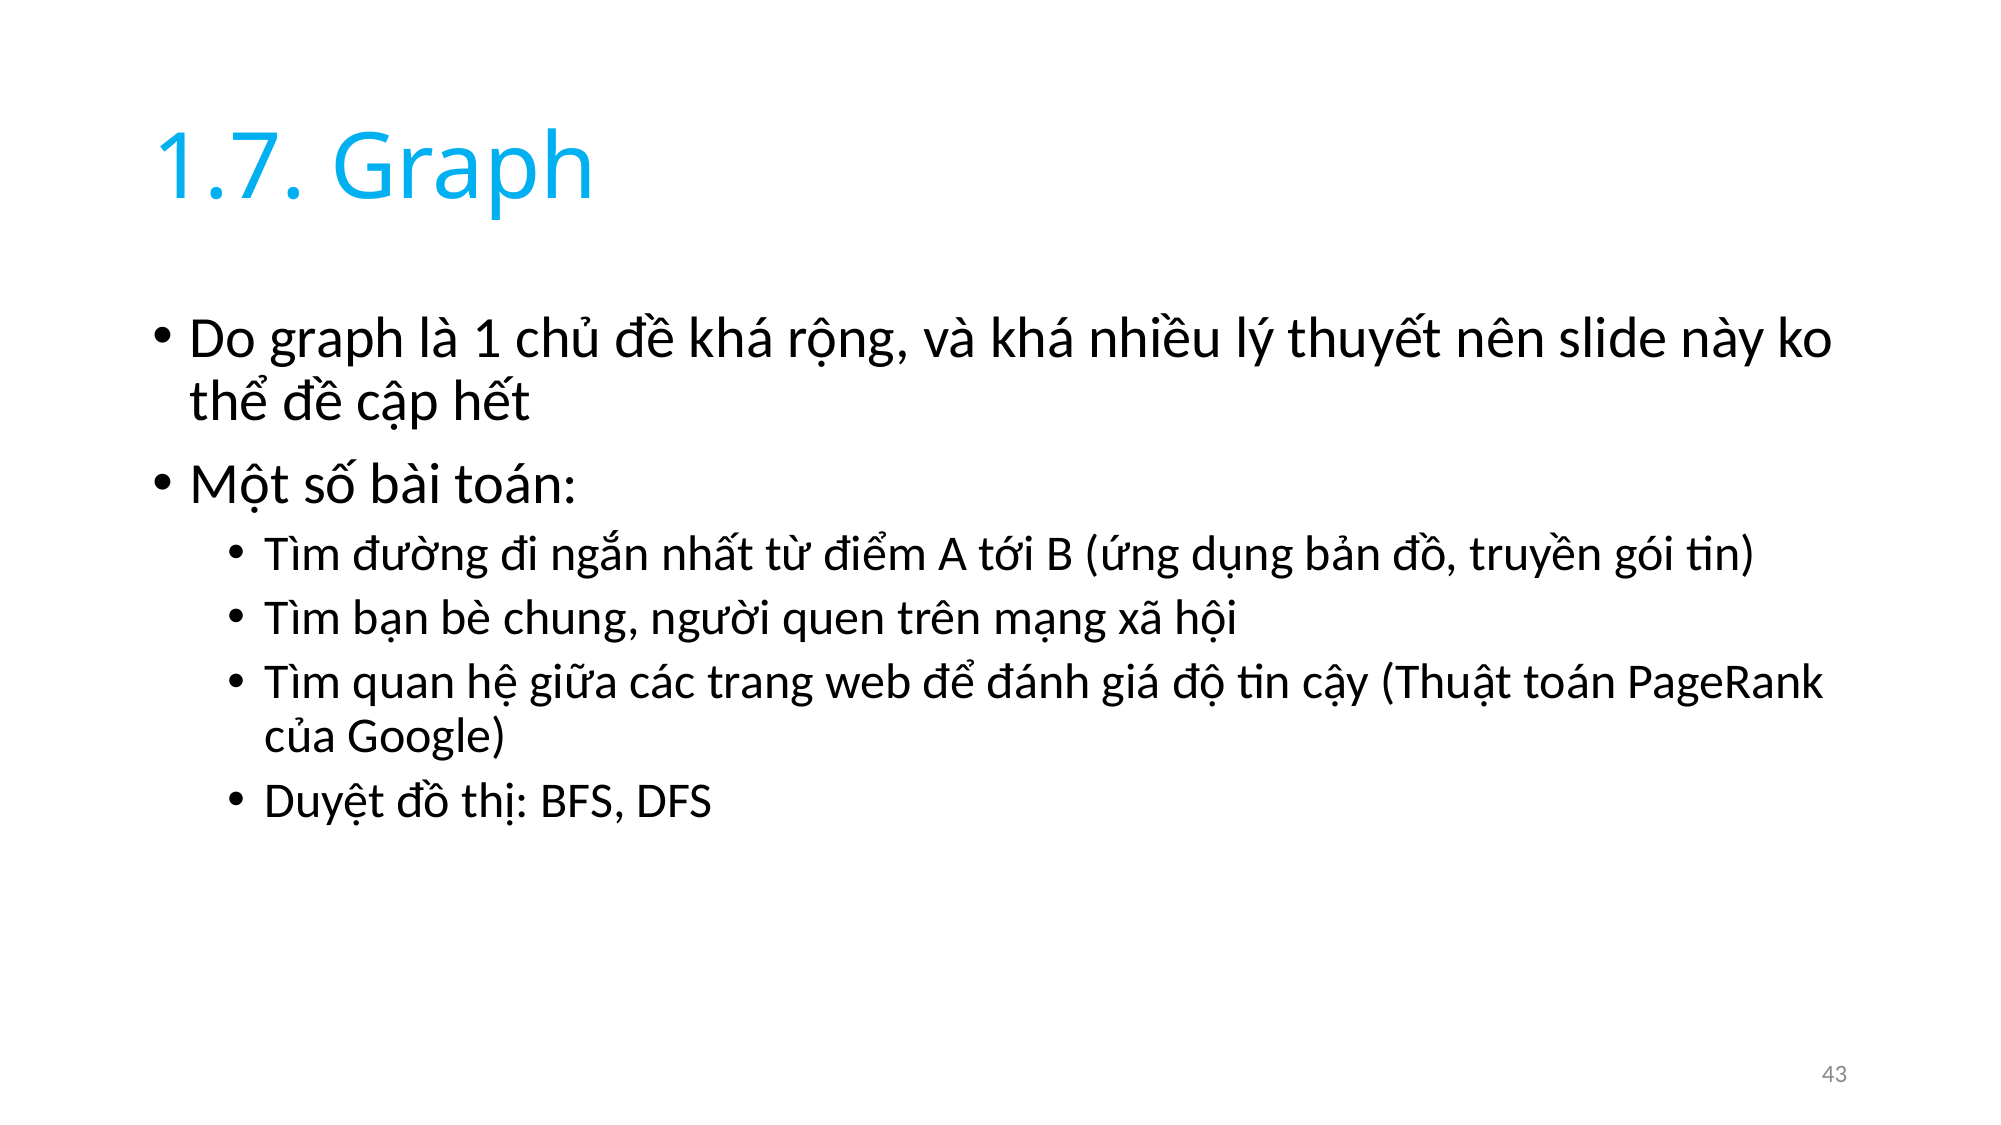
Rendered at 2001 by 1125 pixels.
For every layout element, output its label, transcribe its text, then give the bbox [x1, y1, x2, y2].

title 1.7. Graph [137, 59, 1863, 278]
slide_number 43 [1412, 1042, 1863, 1103]
list Do graph là 1 chủ đề khá rộng, và khá nhiều lý thuyết nên slide này ko thể đề cập hết Một số bài toán: Tìm đường đi ngắn nhất từ điểm A tới B (ứng dụng bản đồ, truyền gói tin) Tìm bạn bè chung, người quen trên mạng xã hội Tìm quan hệ giữa các trang web để đánh giá độ tin cậy (Thuật toán PageRank của Google) Duyệt đồ thị: BFS, DFS [137, 299, 1863, 1014]
